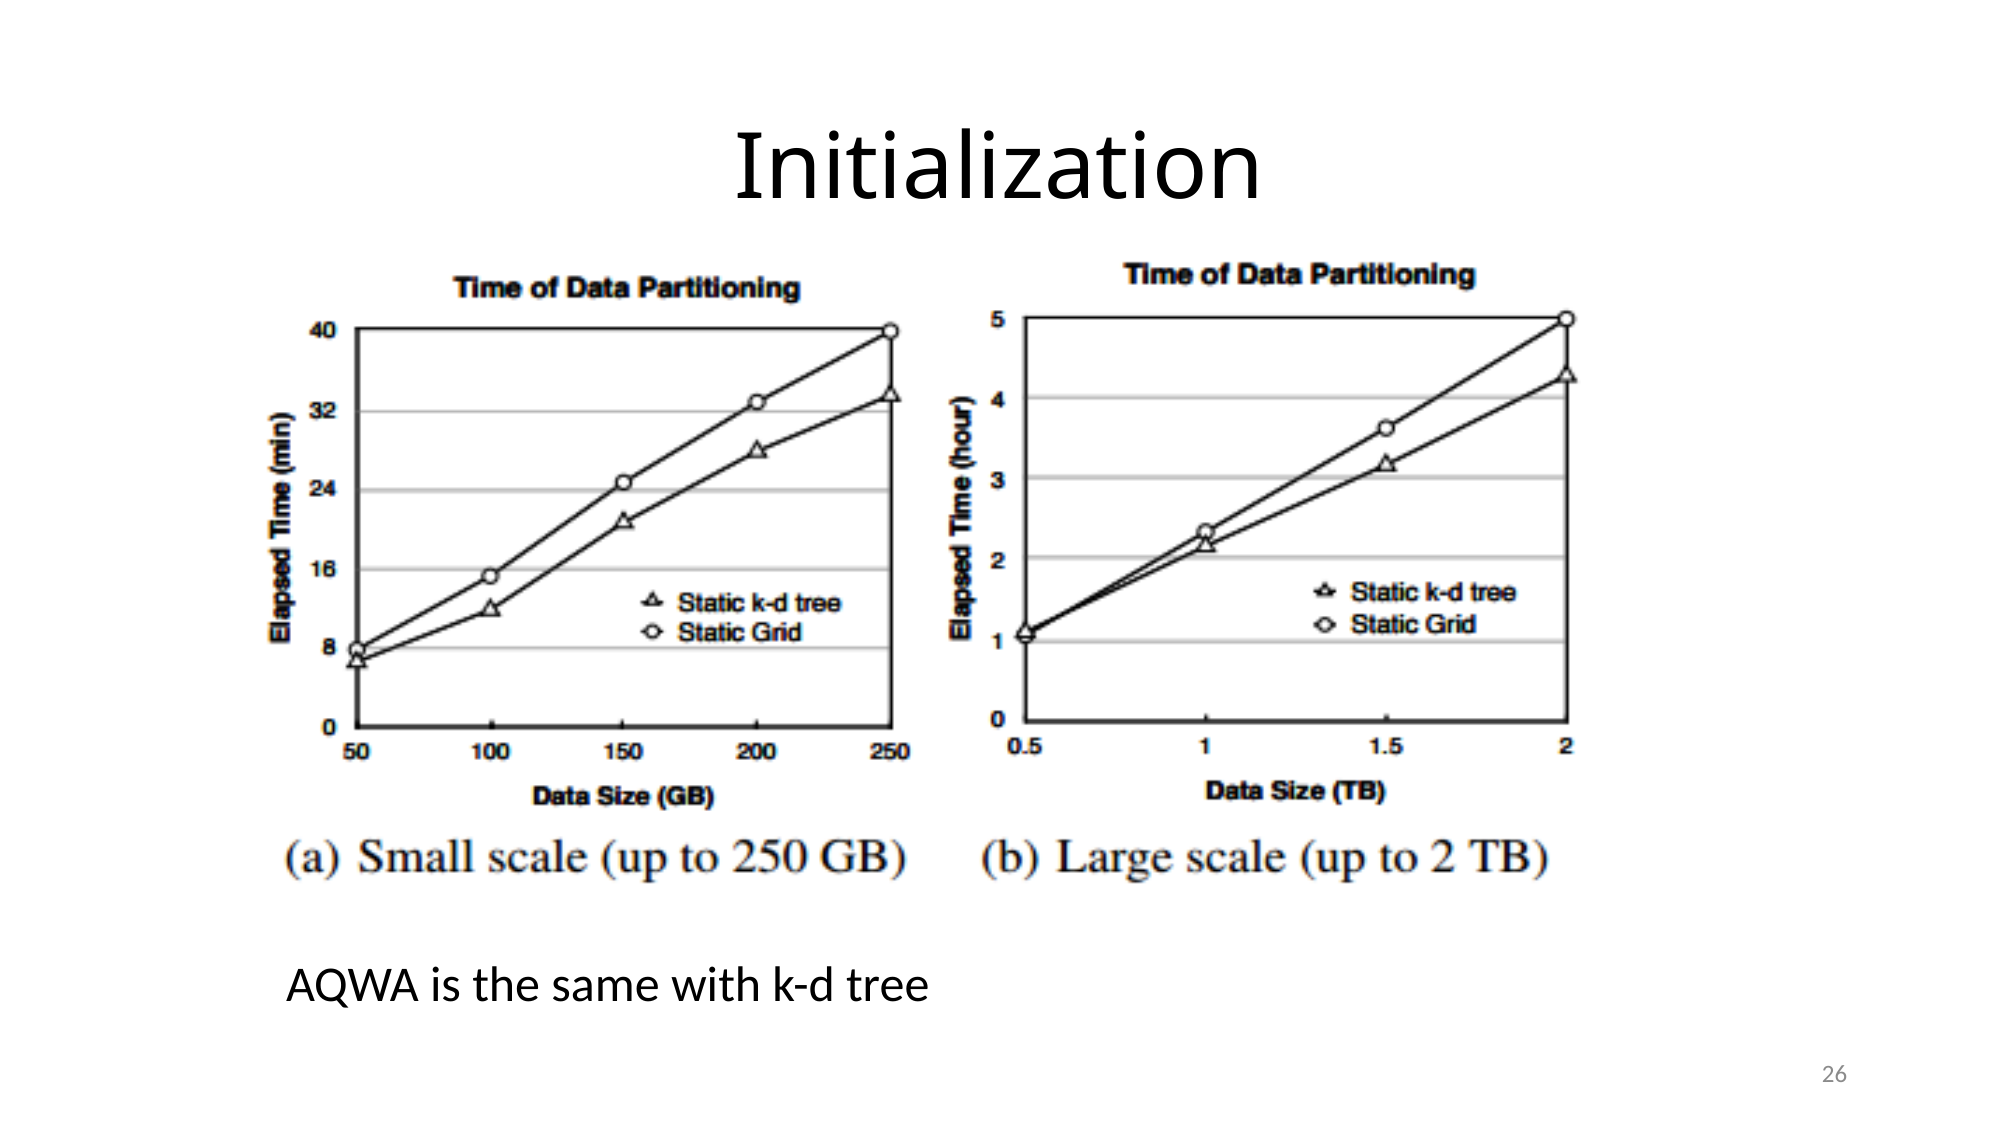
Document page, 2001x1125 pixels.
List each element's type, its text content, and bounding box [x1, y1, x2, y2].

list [218, 207, 1637, 921]
slide_number 26 [1412, 1042, 1863, 1103]
text_box AQWA is the same with k-d tree [271, 943, 1124, 1019]
title Initialization [137, 59, 1863, 278]
